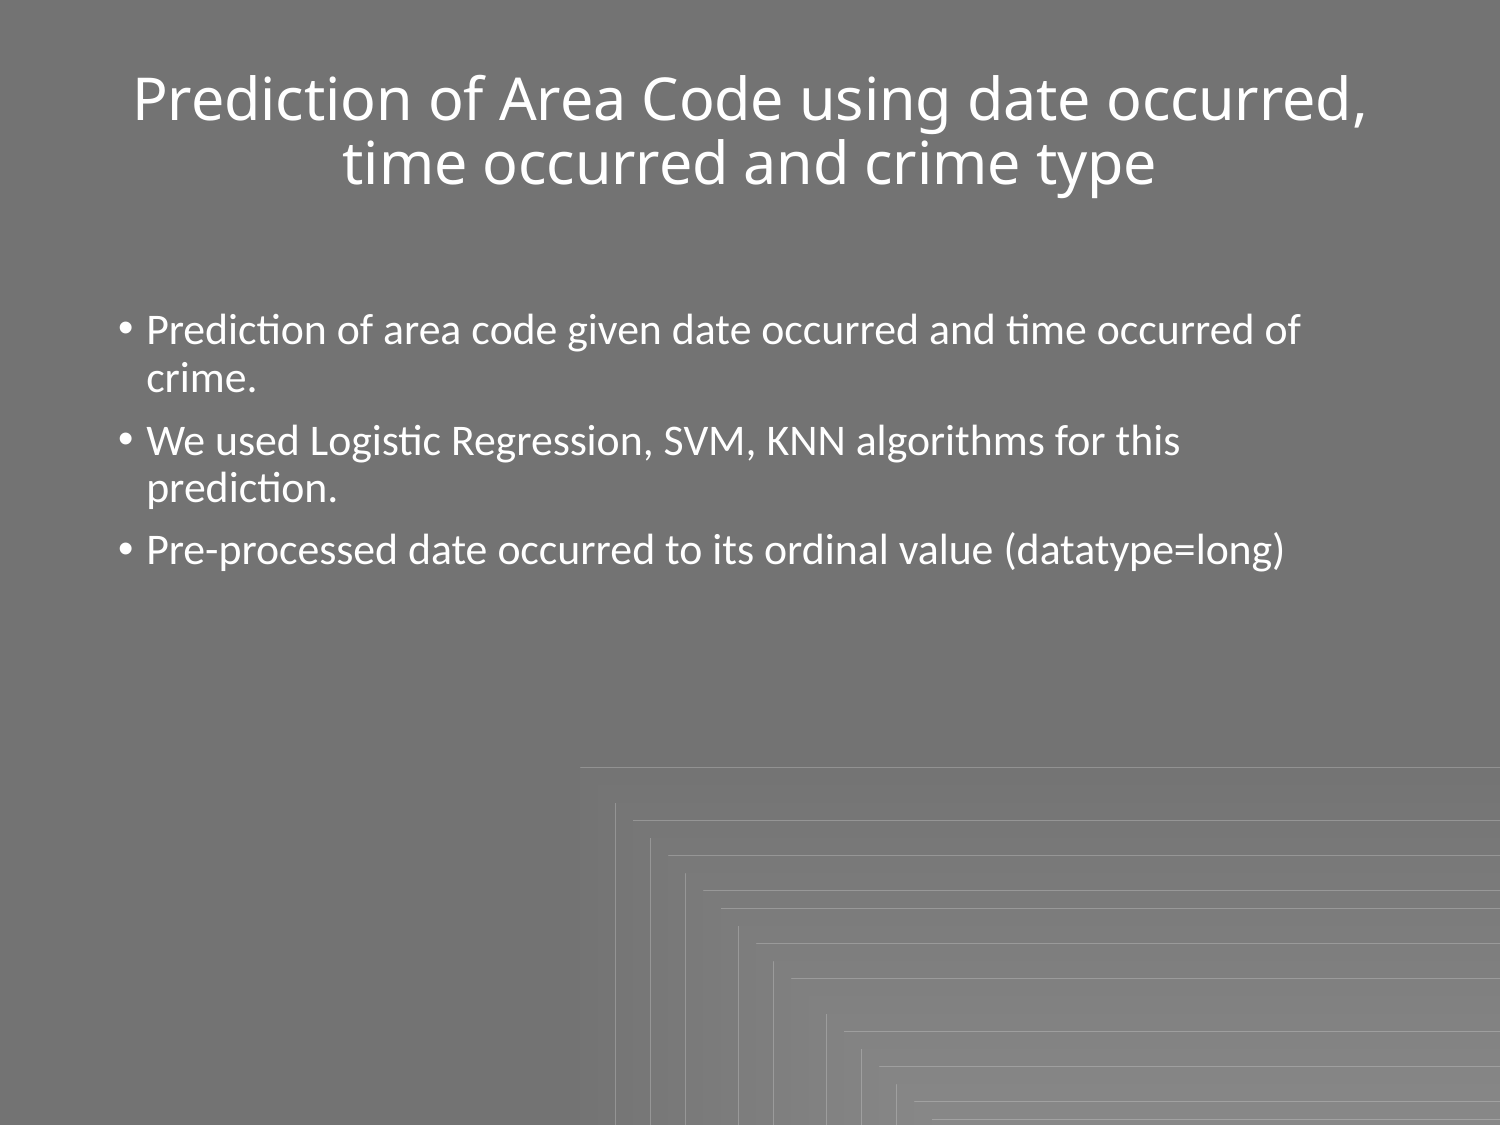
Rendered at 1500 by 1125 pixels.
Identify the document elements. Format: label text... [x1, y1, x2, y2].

title Prediction of Area Code using date occurred, time occurred and crime type [103, 59, 1397, 278]
list Prediction of area code given date occurred and time occurred of crime. We used Logistic Regression, SVM, KNN algorithms for this prediction. Pre-processed date occurred to its ordinal value (datatype=long) [103, 299, 1397, 1014]
